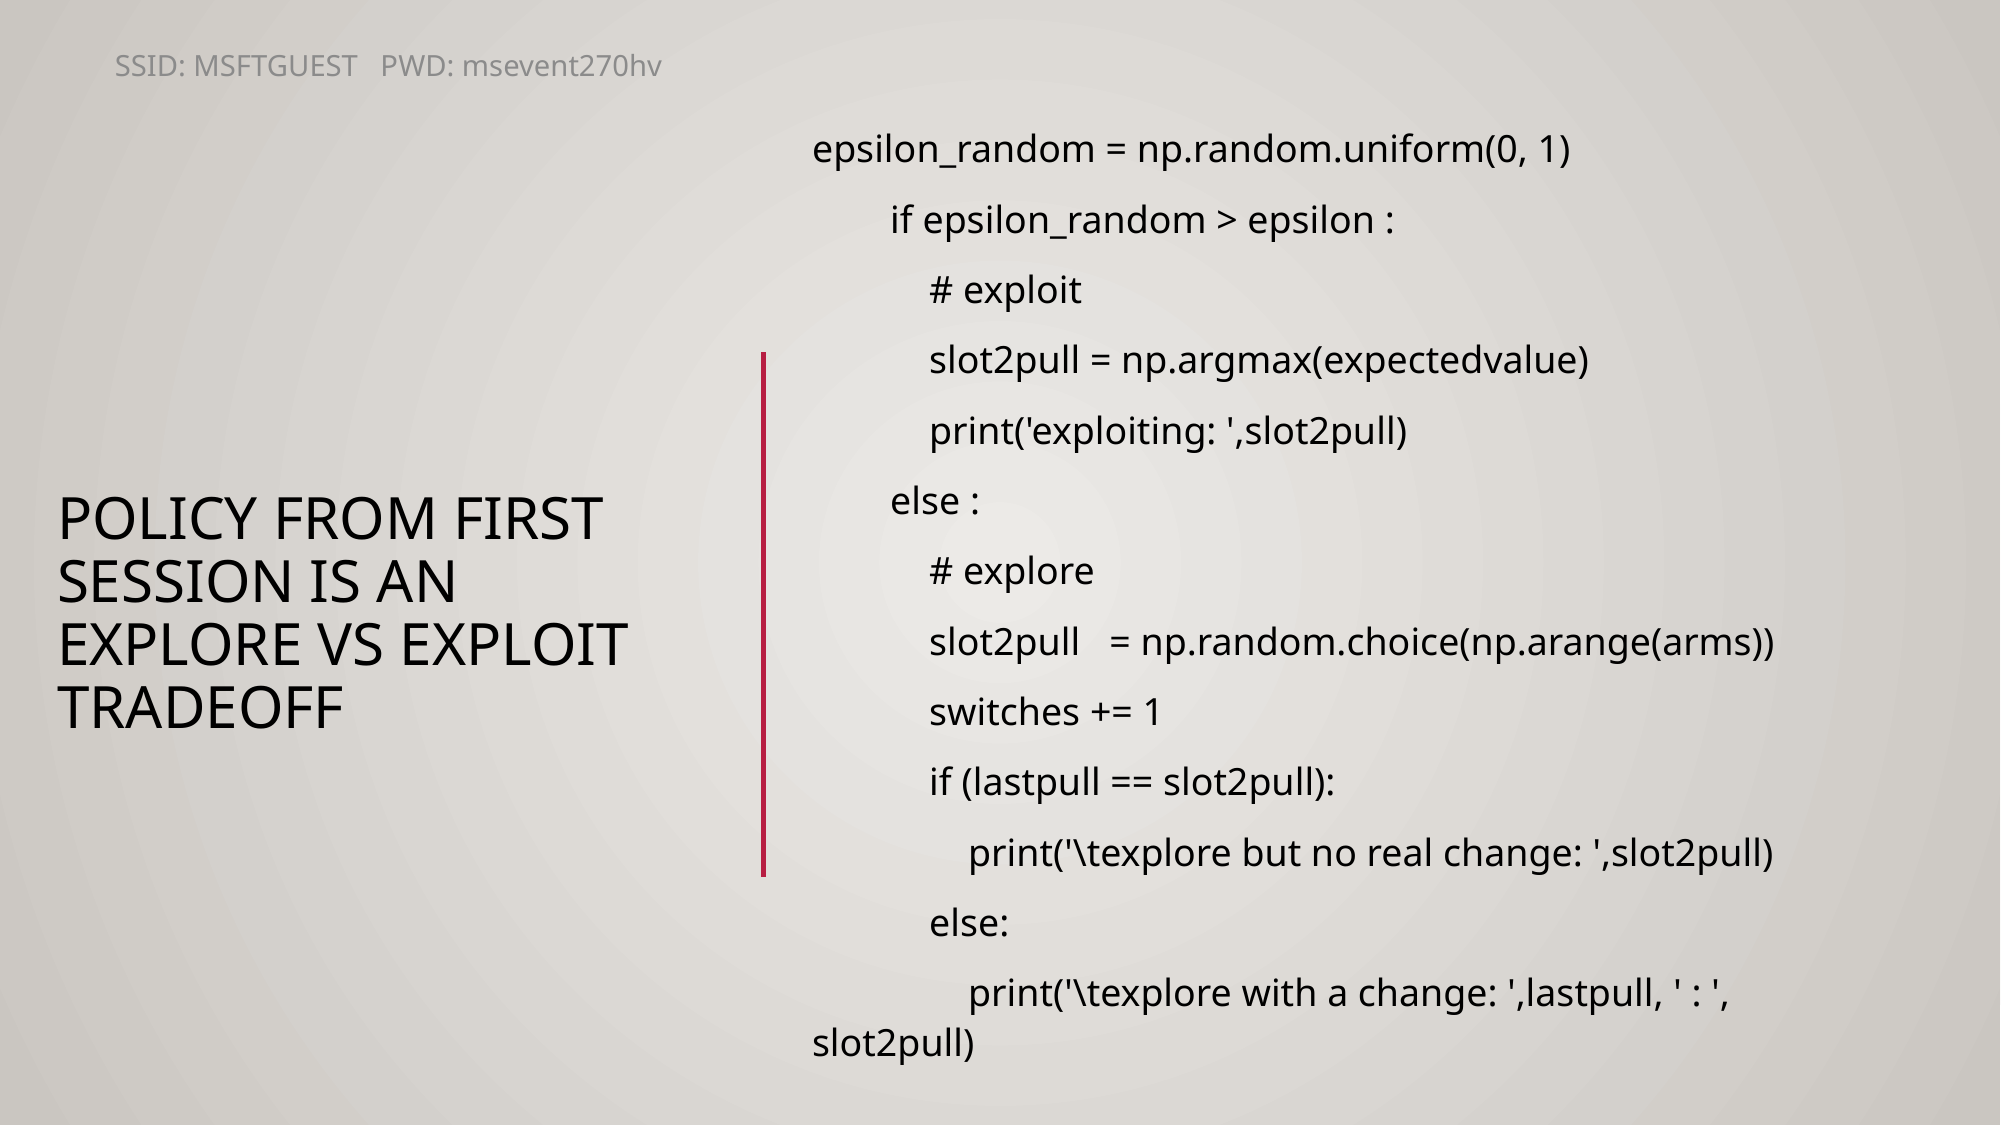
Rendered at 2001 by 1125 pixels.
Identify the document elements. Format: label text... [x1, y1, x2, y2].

text_box [0, 0, 2000, 1125]
list epsilon_random = np.random.uniform(0, 1) if epsilon_random > epsilon : # exploit slot2pull = np.argmax(expectedvalue) print('exploiting: ',slot2pull) else : # explore slot2pull = np.random.choice(np.arange(arms)) switches += 1 if (lastpull == slot2pull): print('\texplore but no real change: ',slot2pull) else: print('\texplore with a change: ',lastpull, ' : ', slot2pull) [797, 87, 1814, 1098]
footer SSID: MSFTGUEST PWD: msevent270hv [99, 15, 925, 115]
title Policy from first session is an explore vs exploit tradeoff [42, 262, 764, 968]
